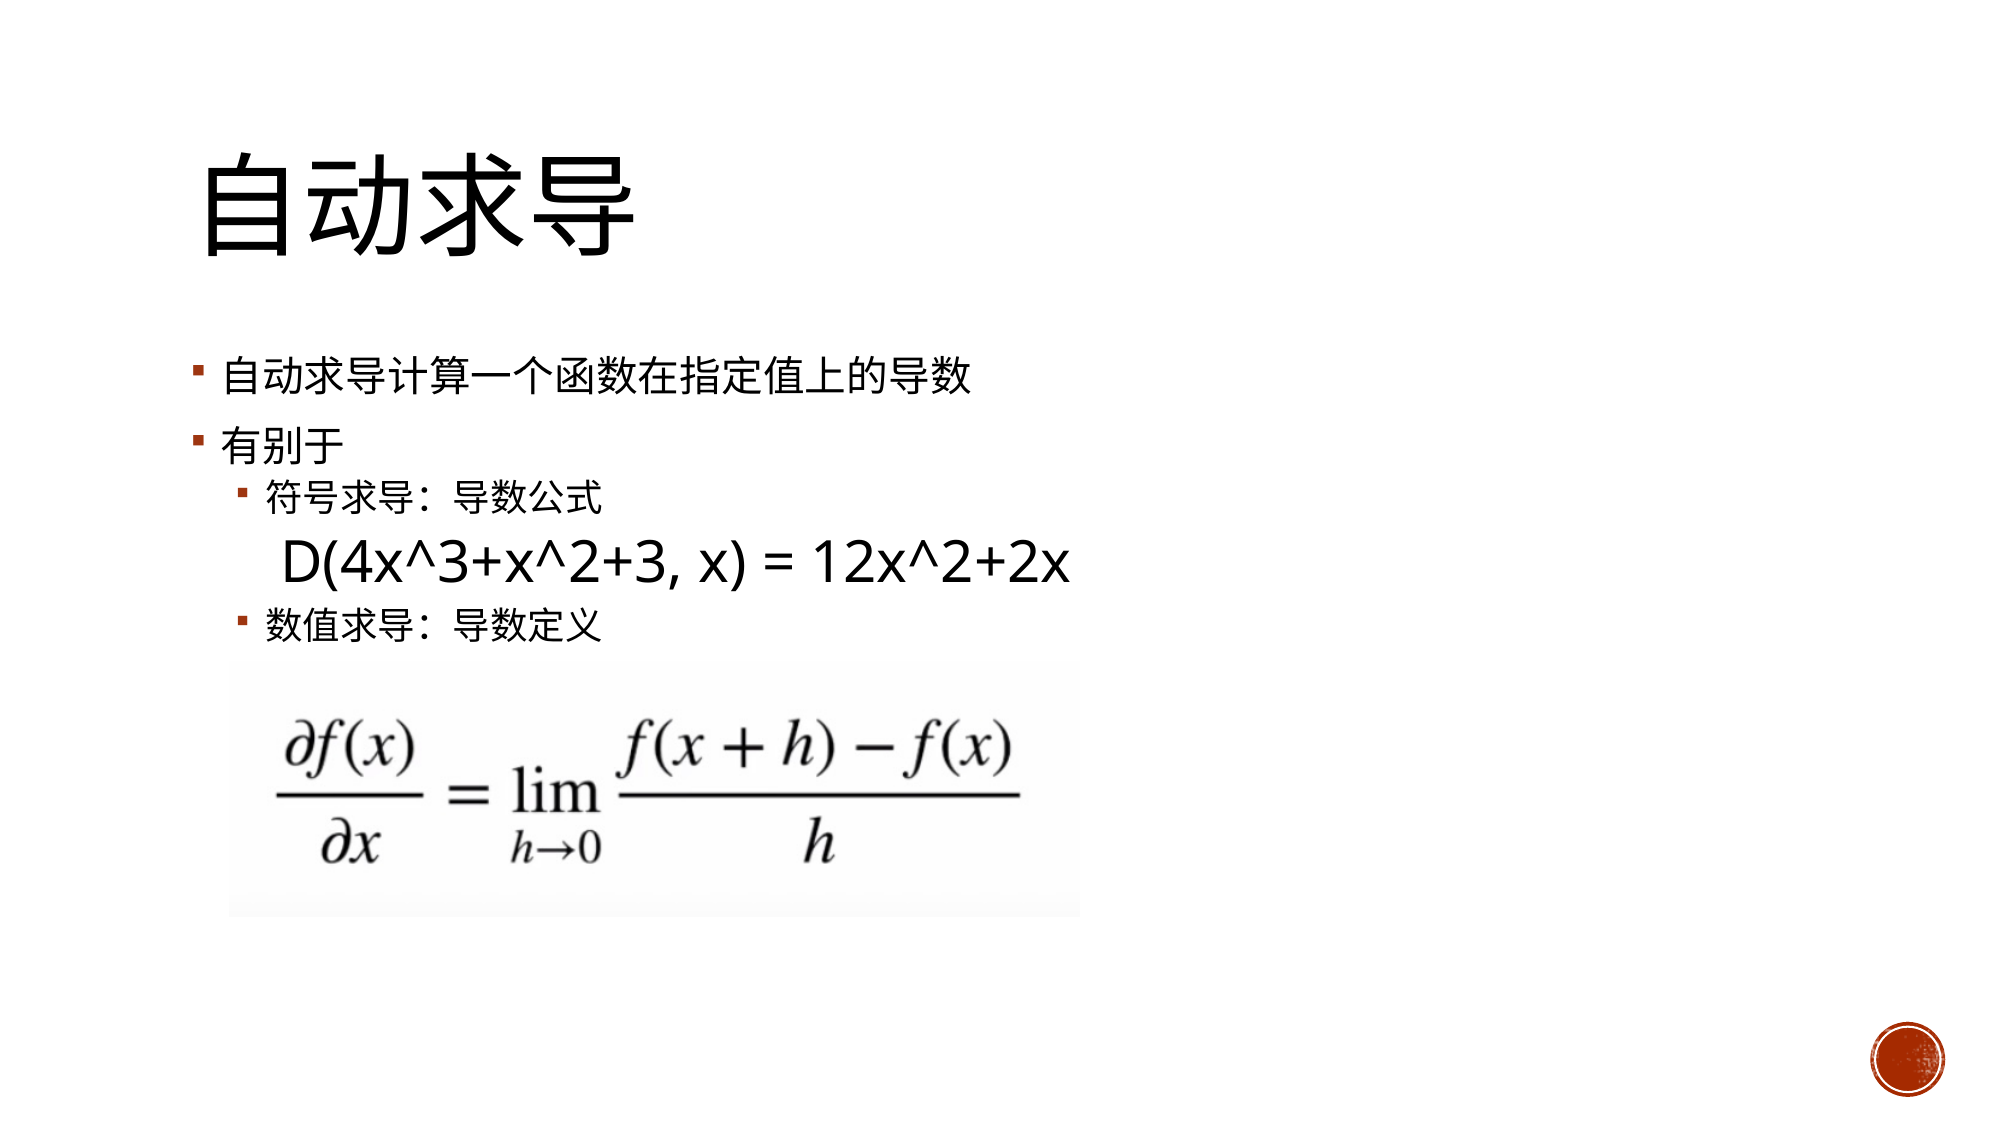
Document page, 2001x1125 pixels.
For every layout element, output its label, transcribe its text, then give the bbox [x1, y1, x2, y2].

list 自动求导计算一个函数在指定值上的导数 有别于 符号求导：导数公式 D(4x^3+x^2+3, x) = 12x^2+2x 数值求导：导数定义 [175, 348, 1826, 1013]
picture [229, 661, 1080, 917]
title 自动求导 [175, 79, 1826, 344]
